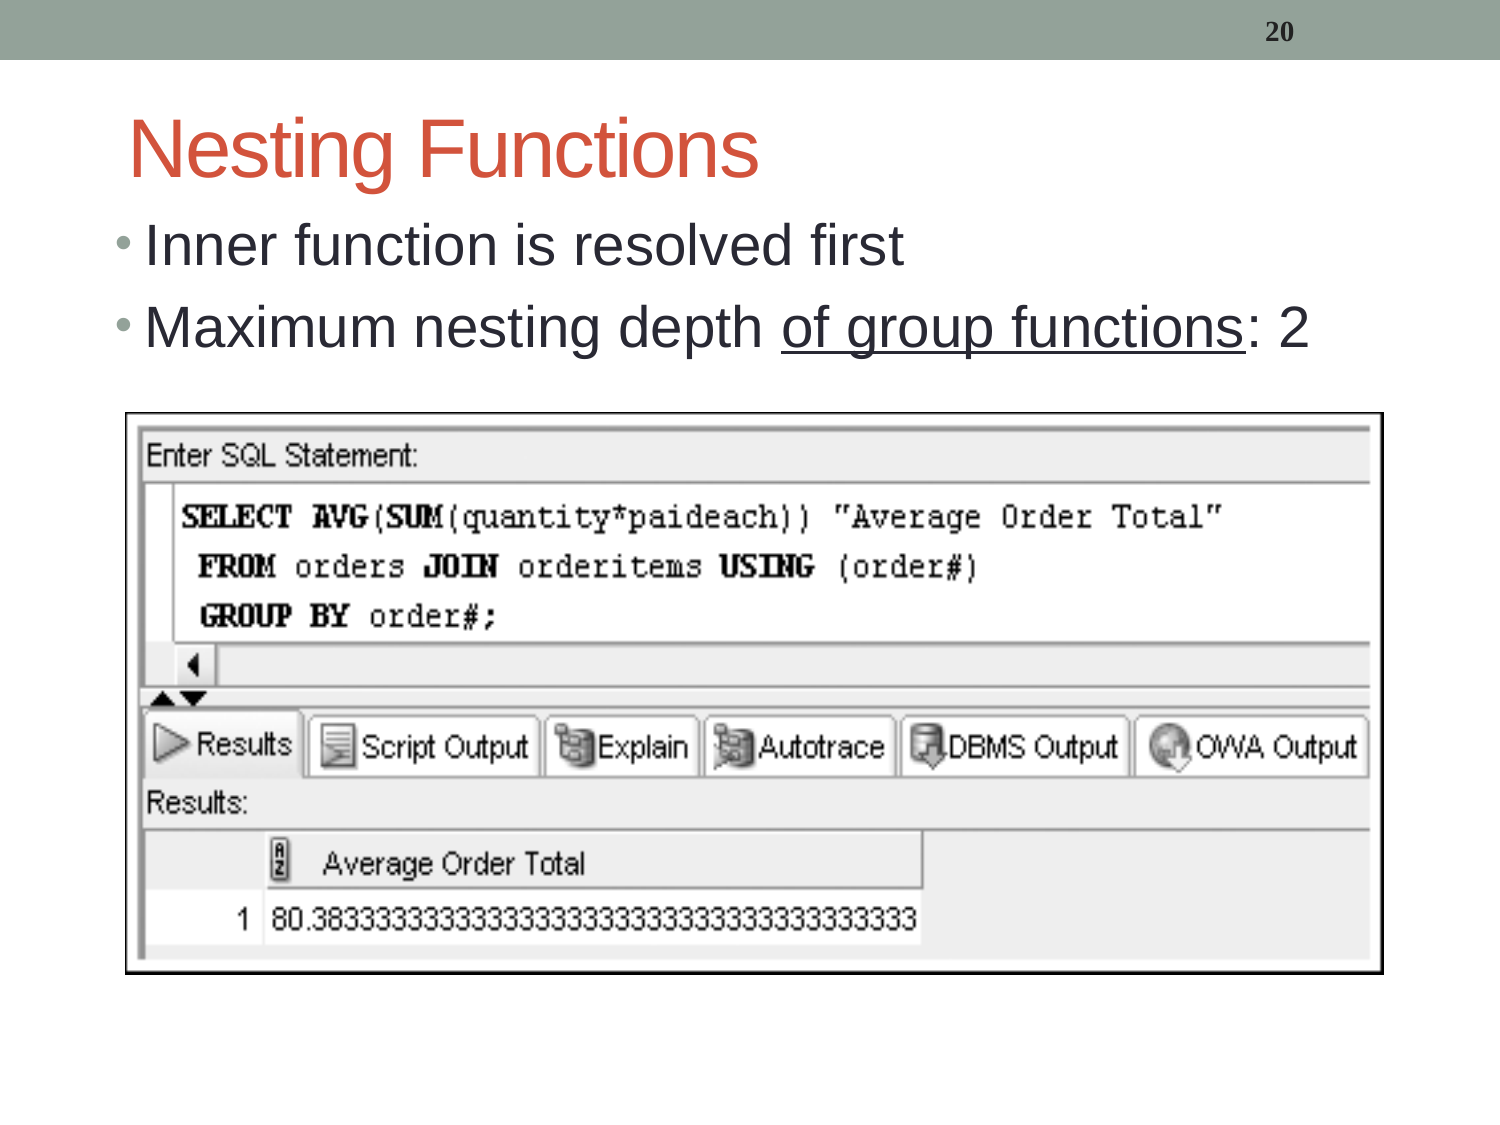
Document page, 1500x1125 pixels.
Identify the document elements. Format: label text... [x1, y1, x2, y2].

title Nesting Functions [112, 50, 1388, 200]
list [124, 412, 1384, 976]
list Inner function is resolved first Maximum nesting depth of group functions: 2 [99, 200, 1388, 400]
slide_number 20 [1250, 3, 1425, 57]
